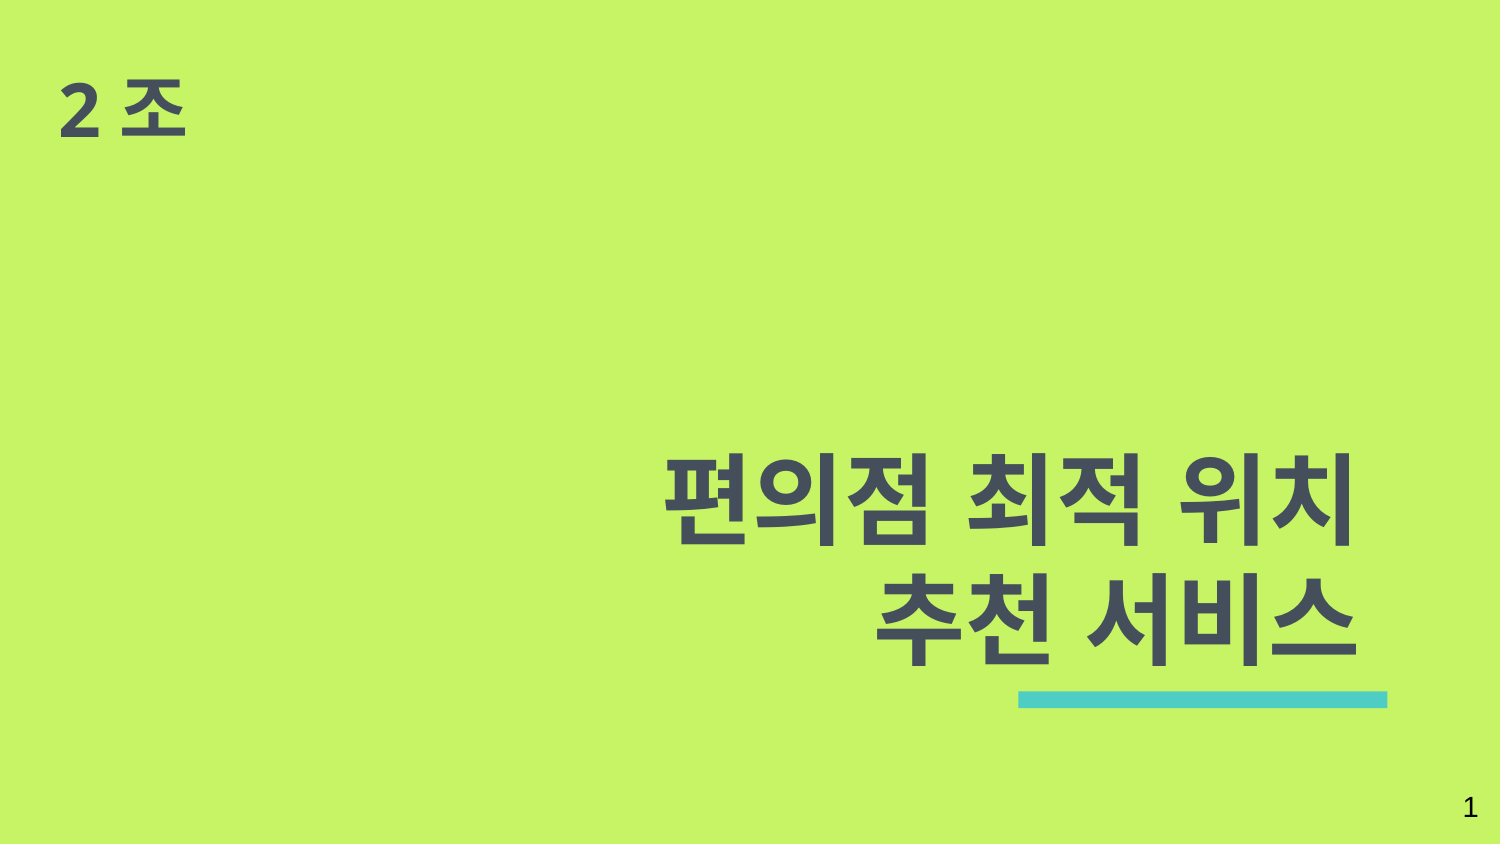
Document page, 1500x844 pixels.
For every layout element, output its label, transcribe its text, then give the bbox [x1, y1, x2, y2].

text_box 1 [1403, 780, 1494, 832]
text_box 2조 [42, 54, 205, 168]
title 편의점 최적 위치 추천 서비스 [489, 396, 1376, 693]
